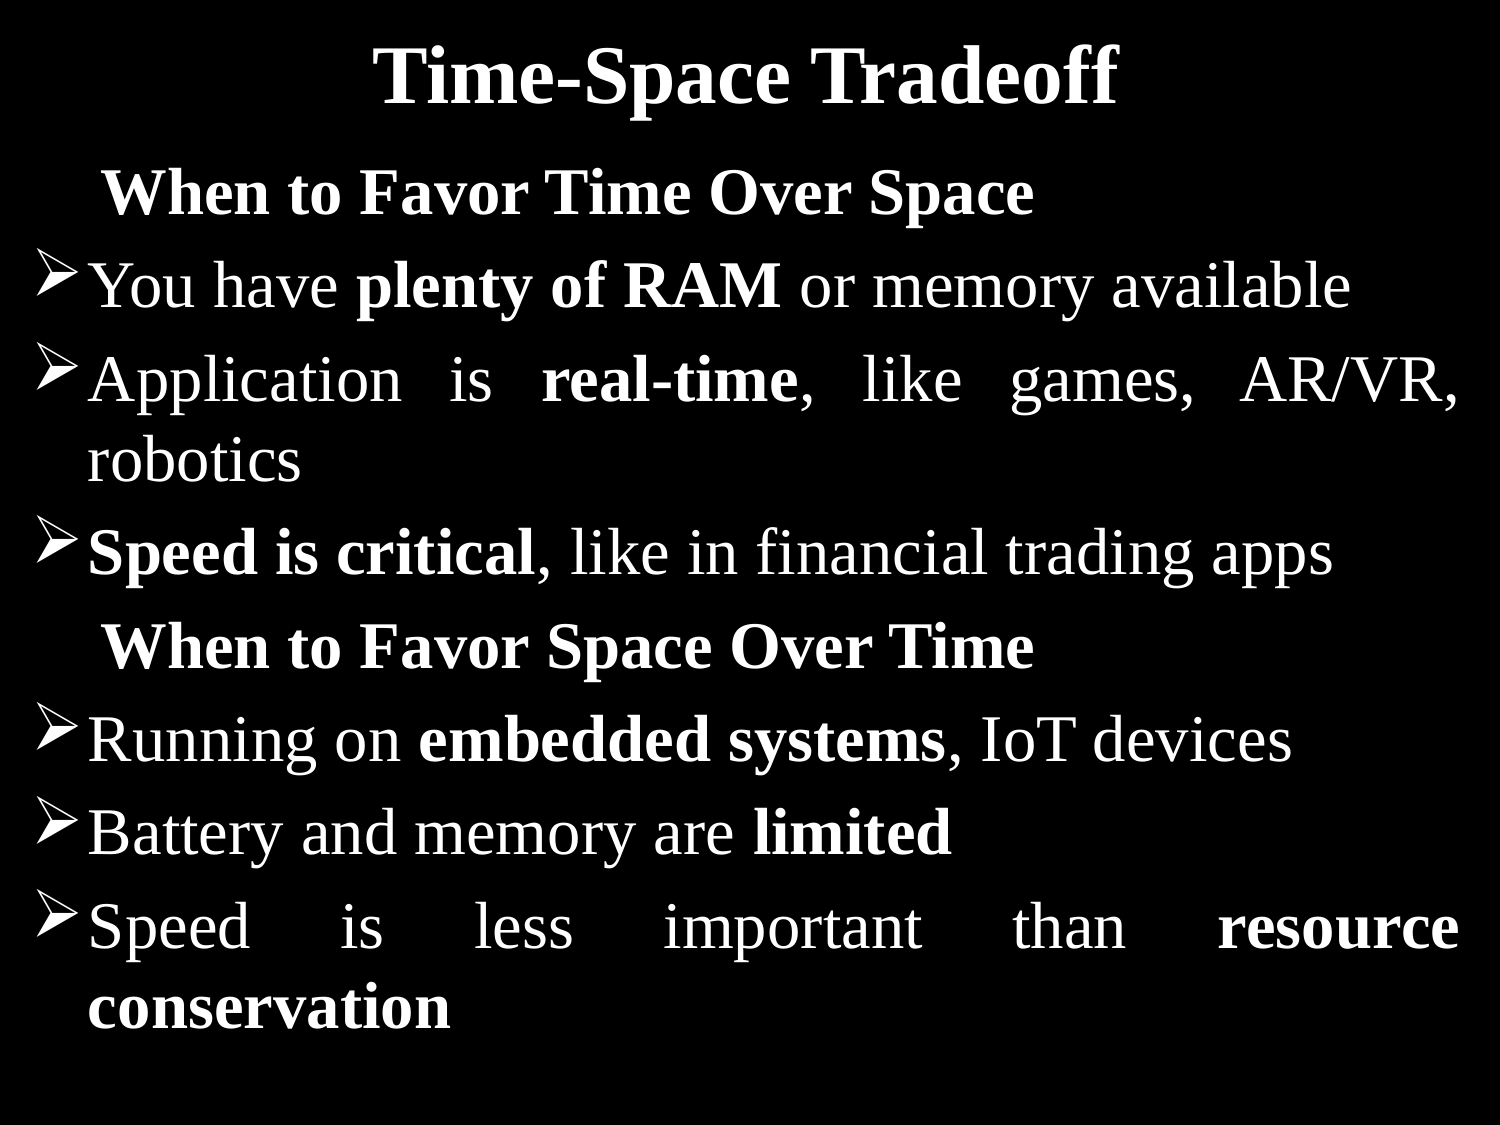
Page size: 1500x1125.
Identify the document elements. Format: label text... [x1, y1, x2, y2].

title Time-Space Tradeoff [16, 0, 1476, 140]
list ✅ When to Favor Time Over Space You have plenty of RAM or memory available Application is real-time, like games, AR/VR, robotics Speed is critical, like in financial trading apps ✅ When to Favor Space Over Time Running on embedded systems, IoT devices Battery and memory are limited Speed is less important than resource conservation [16, 140, 1476, 1099]
